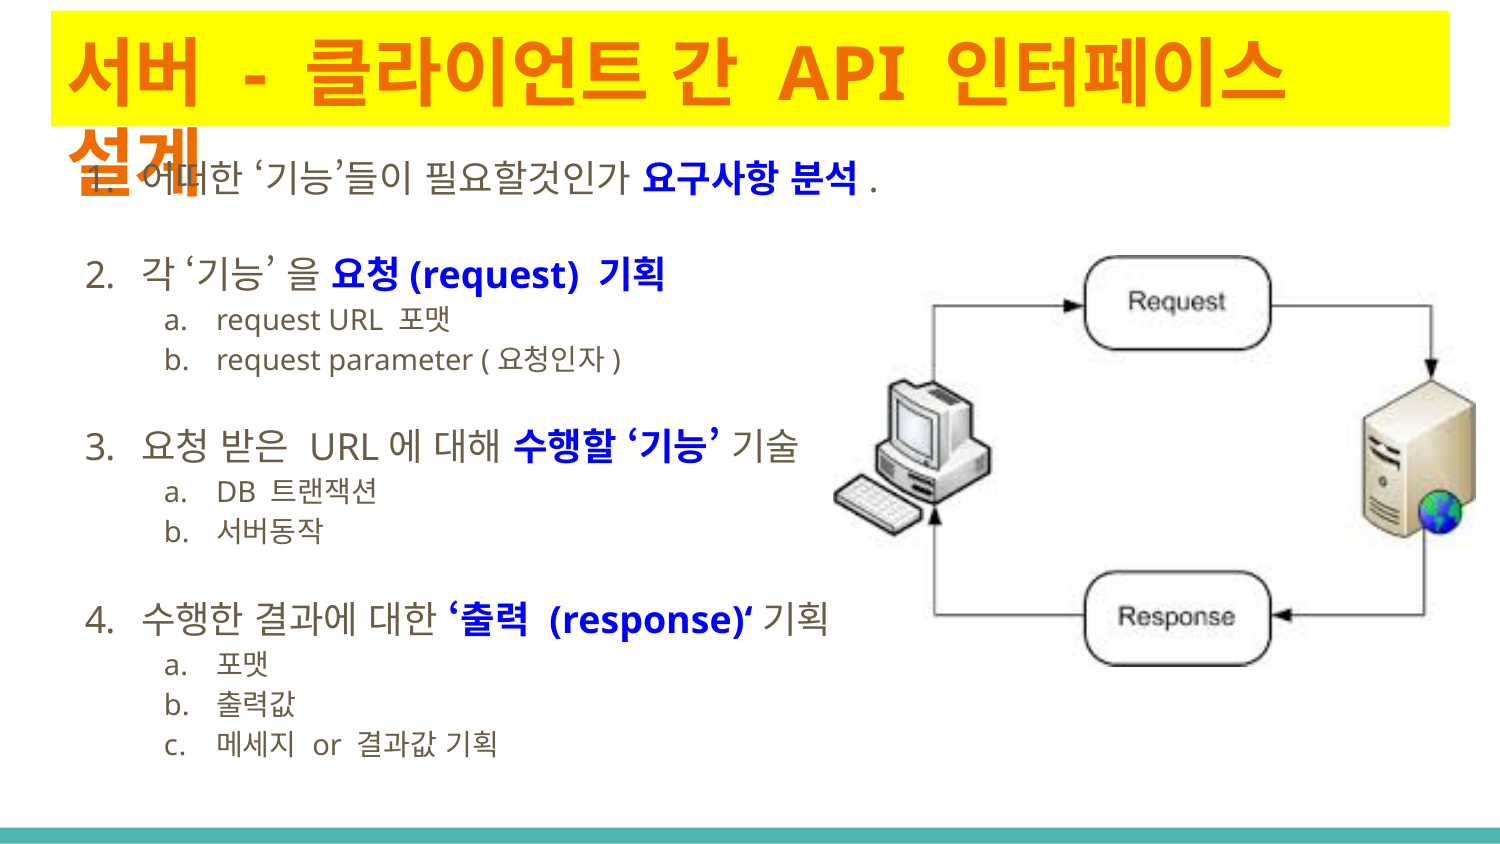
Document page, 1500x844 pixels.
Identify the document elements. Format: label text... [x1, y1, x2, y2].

picture [833, 255, 1476, 667]
title 서버 - 클라이언트 간 API 인터페이스 설계 [51, 10, 1449, 127]
list 어떠한 ‘기능’들이 필요할것인가 요구사항 분석. 각 ‘기능’ 을 요청(request) 기획 request URL 포맷 request parameter (요청인자) 요청 받은 URL에 대해 수행할 ‘기능’ 기술 DB 트랜잭션 서버동작 수행한 결과에 대한 ‘출력 (response)‘기획 포맷 출력값 메세지 or 결과값 기획 [51, 132, 1449, 675]
